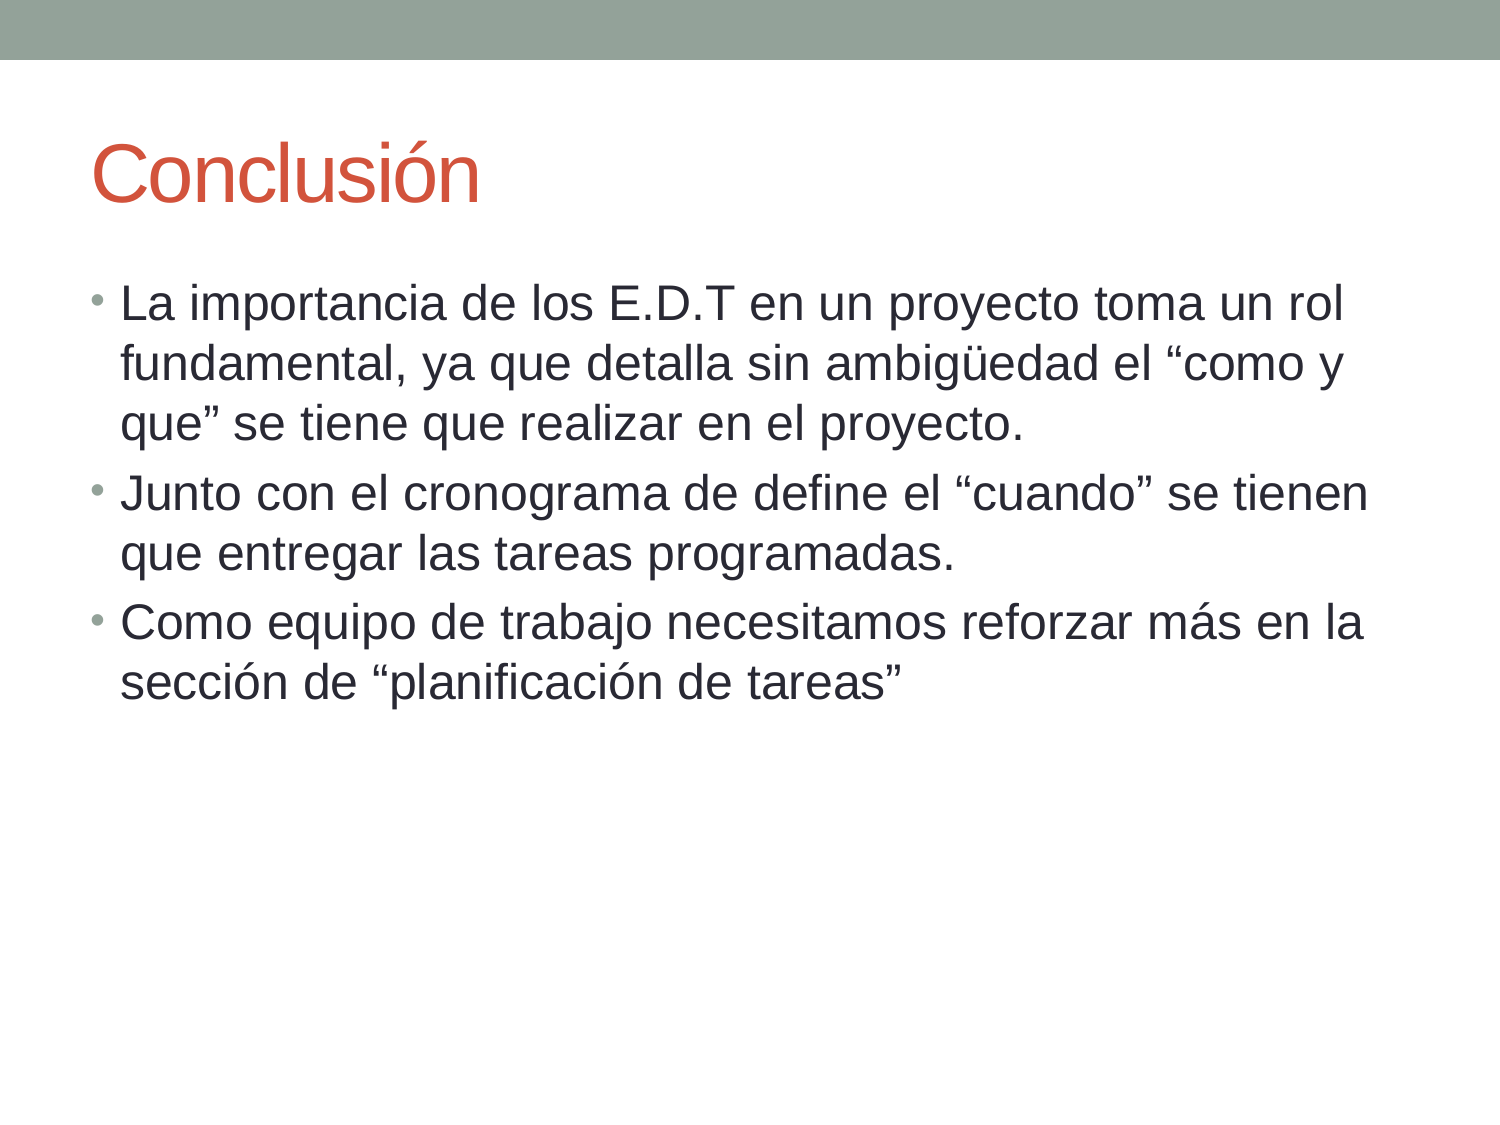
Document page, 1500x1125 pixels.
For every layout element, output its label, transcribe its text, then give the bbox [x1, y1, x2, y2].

title Conclusión [75, 87, 1425, 250]
list La importancia de los E.D.T en un proyecto toma un rol fundamental, ya que detalla sin ambigüedad el “como y que” se tiene que realizar en el proyecto. Junto con el cronograma de define el “cuando” se tienen que entregar las tareas programadas. Como equipo de trabajo necesitamos reforzar más en la sección de “planificación de tareas” [75, 262, 1425, 1063]
